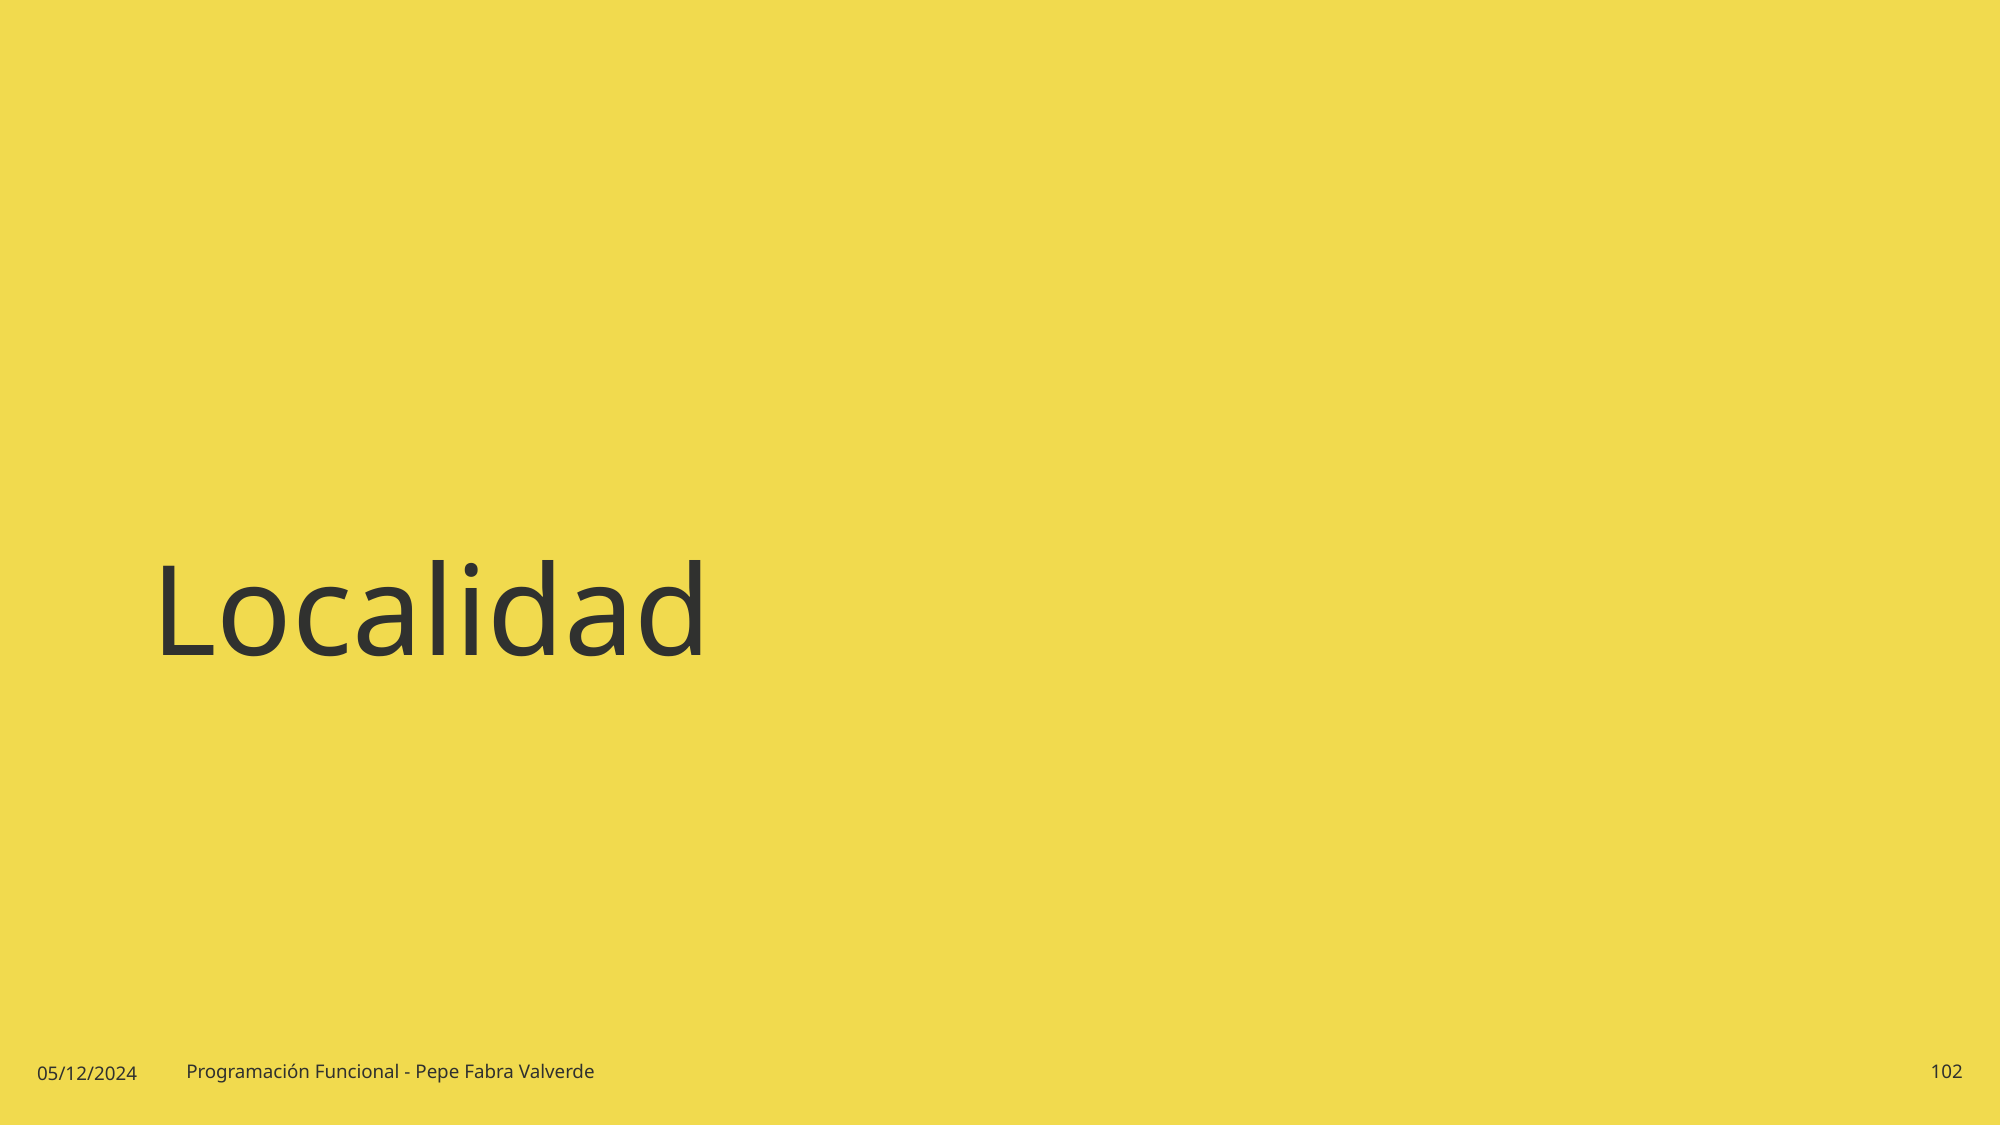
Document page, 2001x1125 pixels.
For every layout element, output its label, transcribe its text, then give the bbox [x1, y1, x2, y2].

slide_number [22, 1042, 166, 1103]
title Localidad [136, 60, 1862, 688]
footer Programación Funcional - Pepe Fabra Valverde [171, 1042, 847, 1103]
slide_number 102 [1527, 1042, 1978, 1103]
